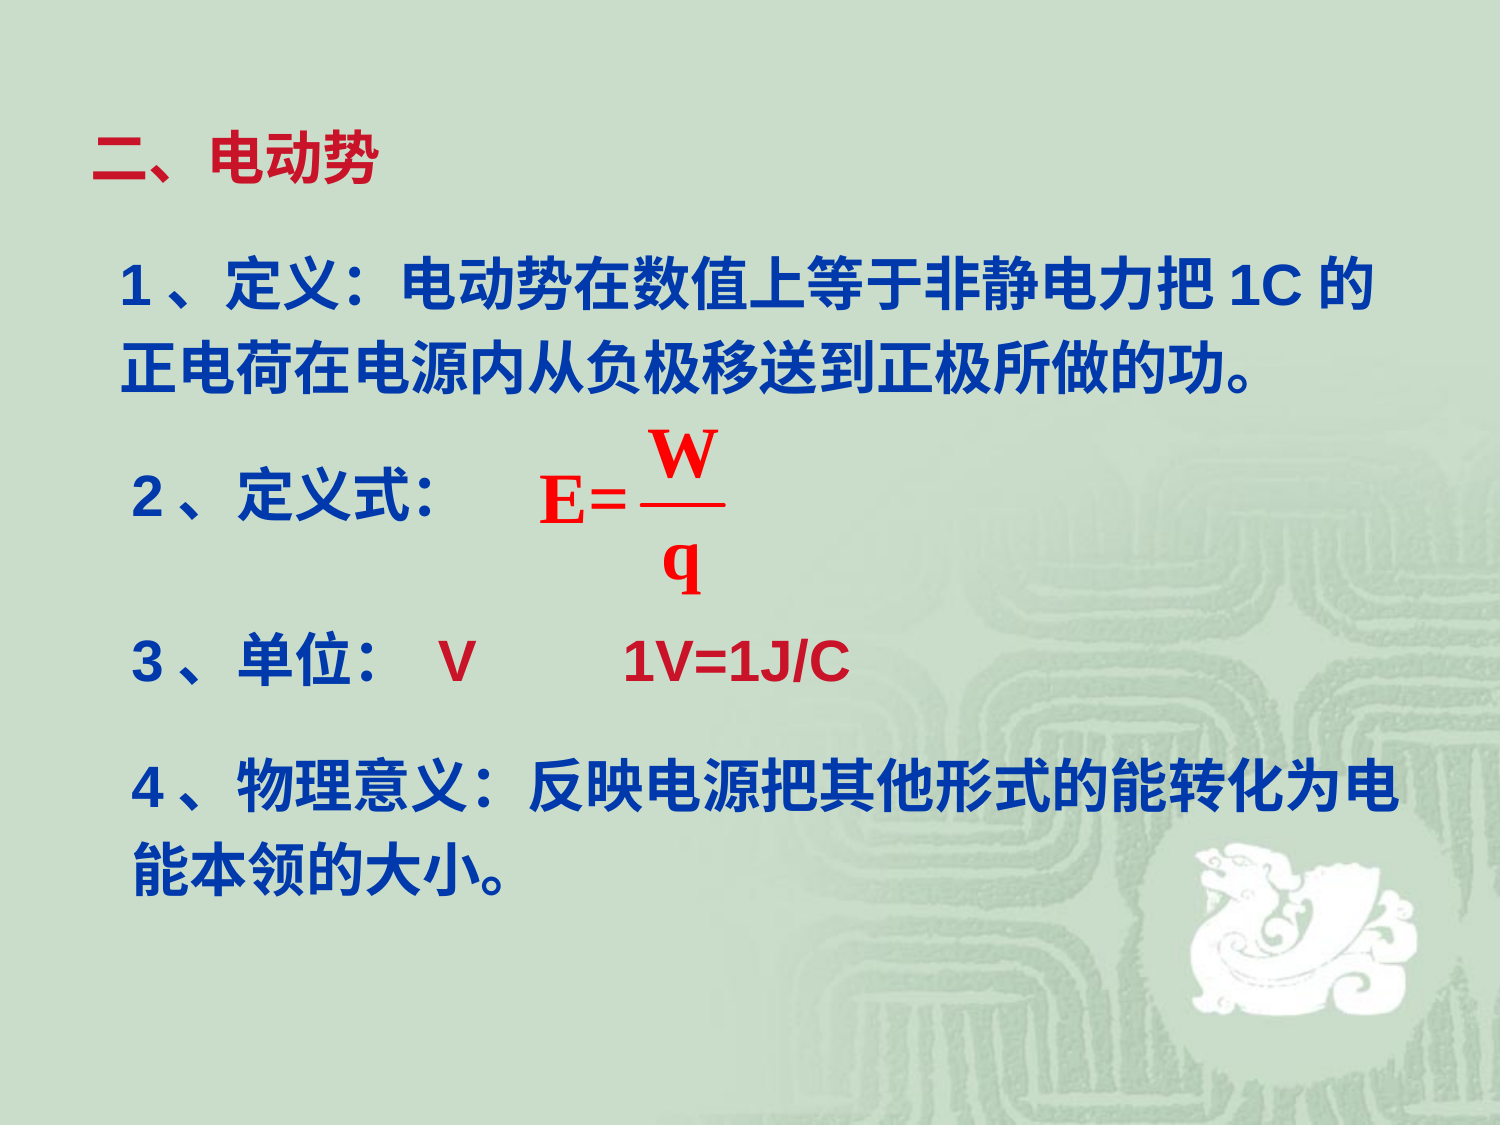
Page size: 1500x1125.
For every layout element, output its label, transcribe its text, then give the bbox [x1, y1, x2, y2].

picture [0, 0, 1500, 1125]
text_box 4、物理意义：反映电源把其他形式的能转化为电能本领的大小。 [116, 727, 1447, 911]
text_box 二、电动势 [75, 113, 613, 199]
text_box 1、定义：电动势在数值上等于非静电力把1C的正电荷在电源内从负极移送到正极所做的功。 [104, 225, 1416, 409]
text_box 3、单位： V 1V=1J/C [116, 615, 879, 701]
text_box 2、定义式： [116, 450, 519, 535]
